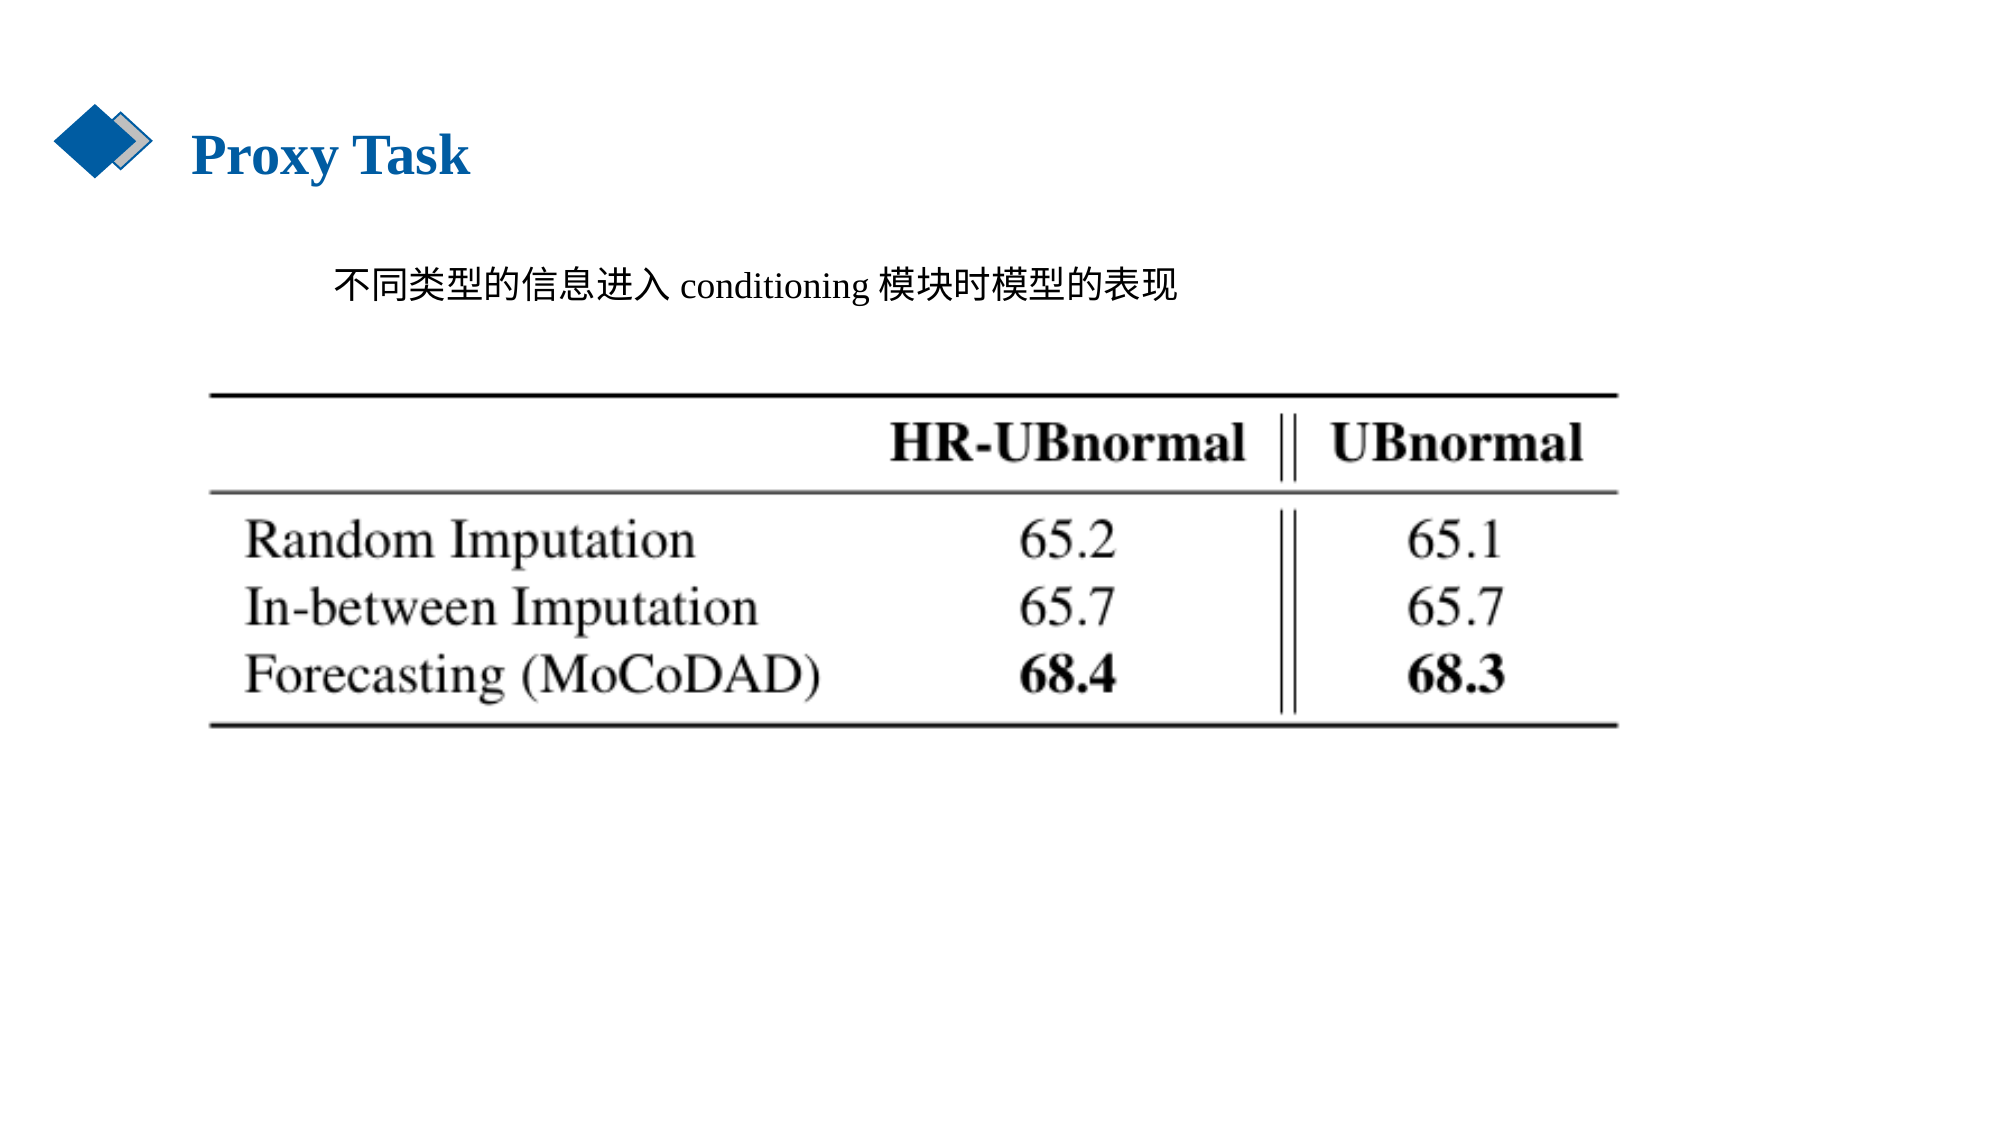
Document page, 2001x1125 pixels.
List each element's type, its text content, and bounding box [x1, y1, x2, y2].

text_box 不同类型的信息进入conditioning模块时模型的表现 [318, 253, 1649, 314]
text_box [52, 102, 138, 180]
text_box [113, 111, 153, 171]
text_box Proxy Task [176, 108, 915, 182]
picture [187, 349, 1642, 776]
